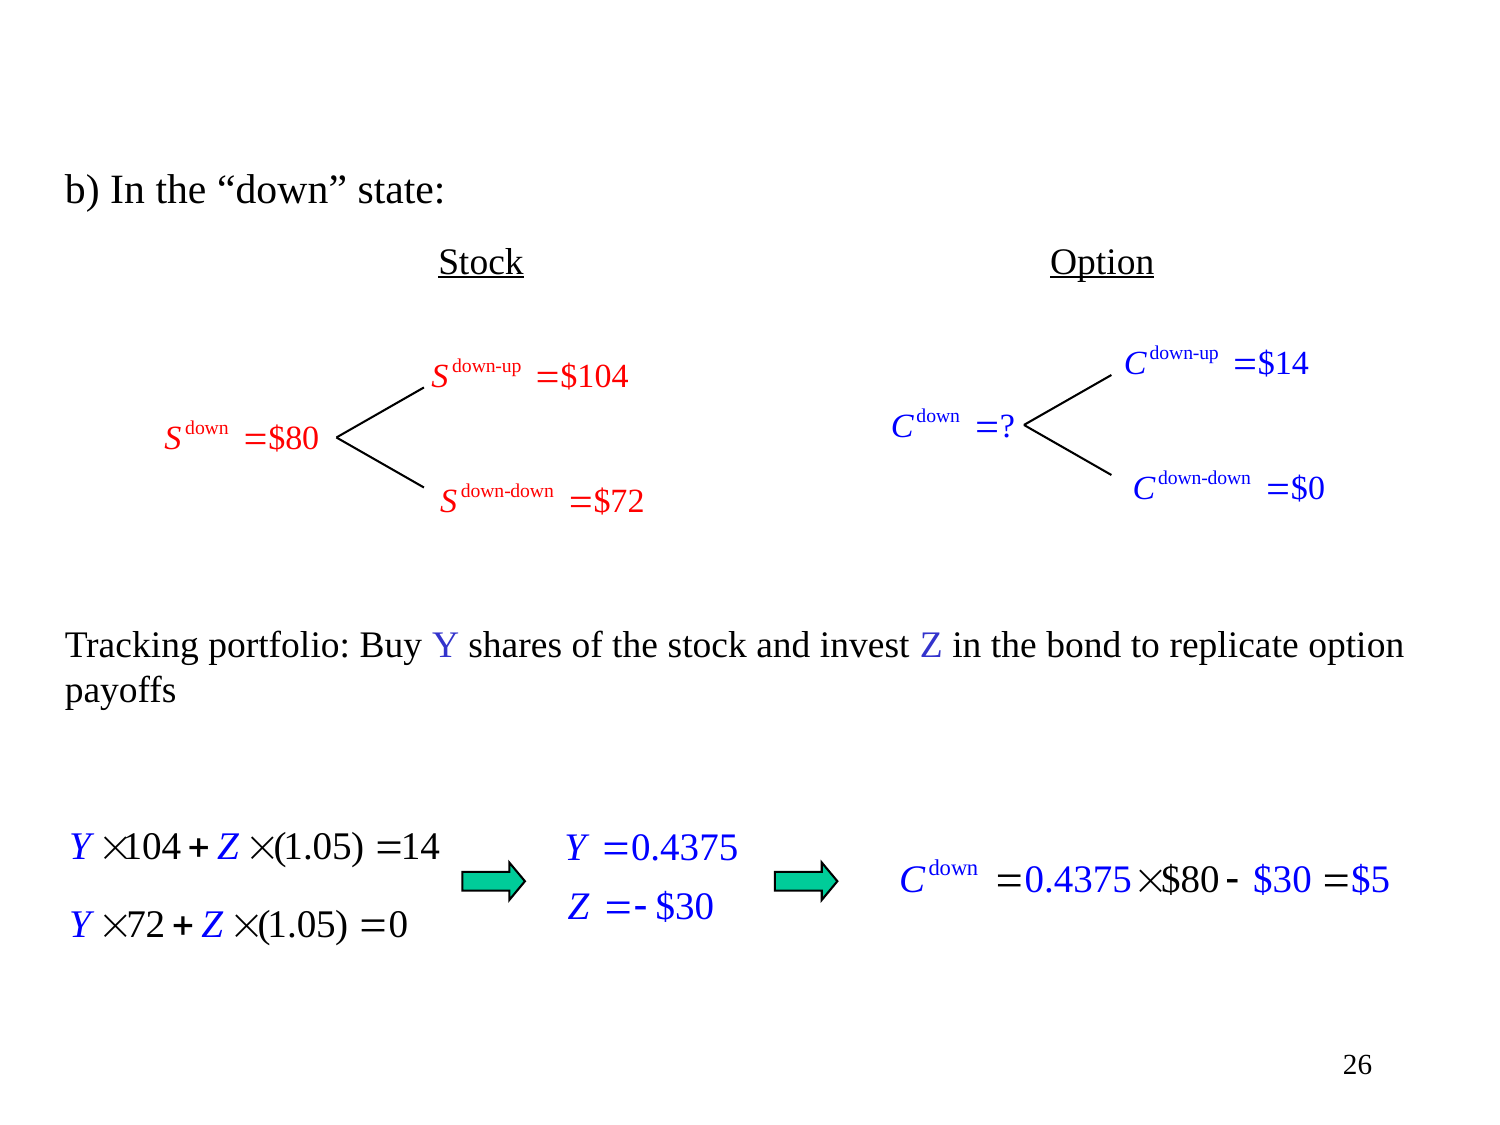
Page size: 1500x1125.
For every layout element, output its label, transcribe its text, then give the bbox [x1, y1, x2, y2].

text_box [885, 399, 1023, 448]
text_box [157, 412, 329, 461]
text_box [559, 824, 748, 931]
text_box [433, 474, 652, 523]
text_box [774, 862, 838, 901]
text_box b) In the “down” state: Stock Option Tracking portfolio: Buy Y shares of the stock and invest Z in the bond to replicate option payoffs [50, 62, 1450, 718]
slide_number 26 [1074, 1024, 1388, 1101]
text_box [63, 820, 448, 958]
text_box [892, 849, 1398, 905]
text_box [462, 862, 525, 901]
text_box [1118, 337, 1317, 386]
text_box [424, 349, 637, 398]
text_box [1127, 462, 1332, 511]
